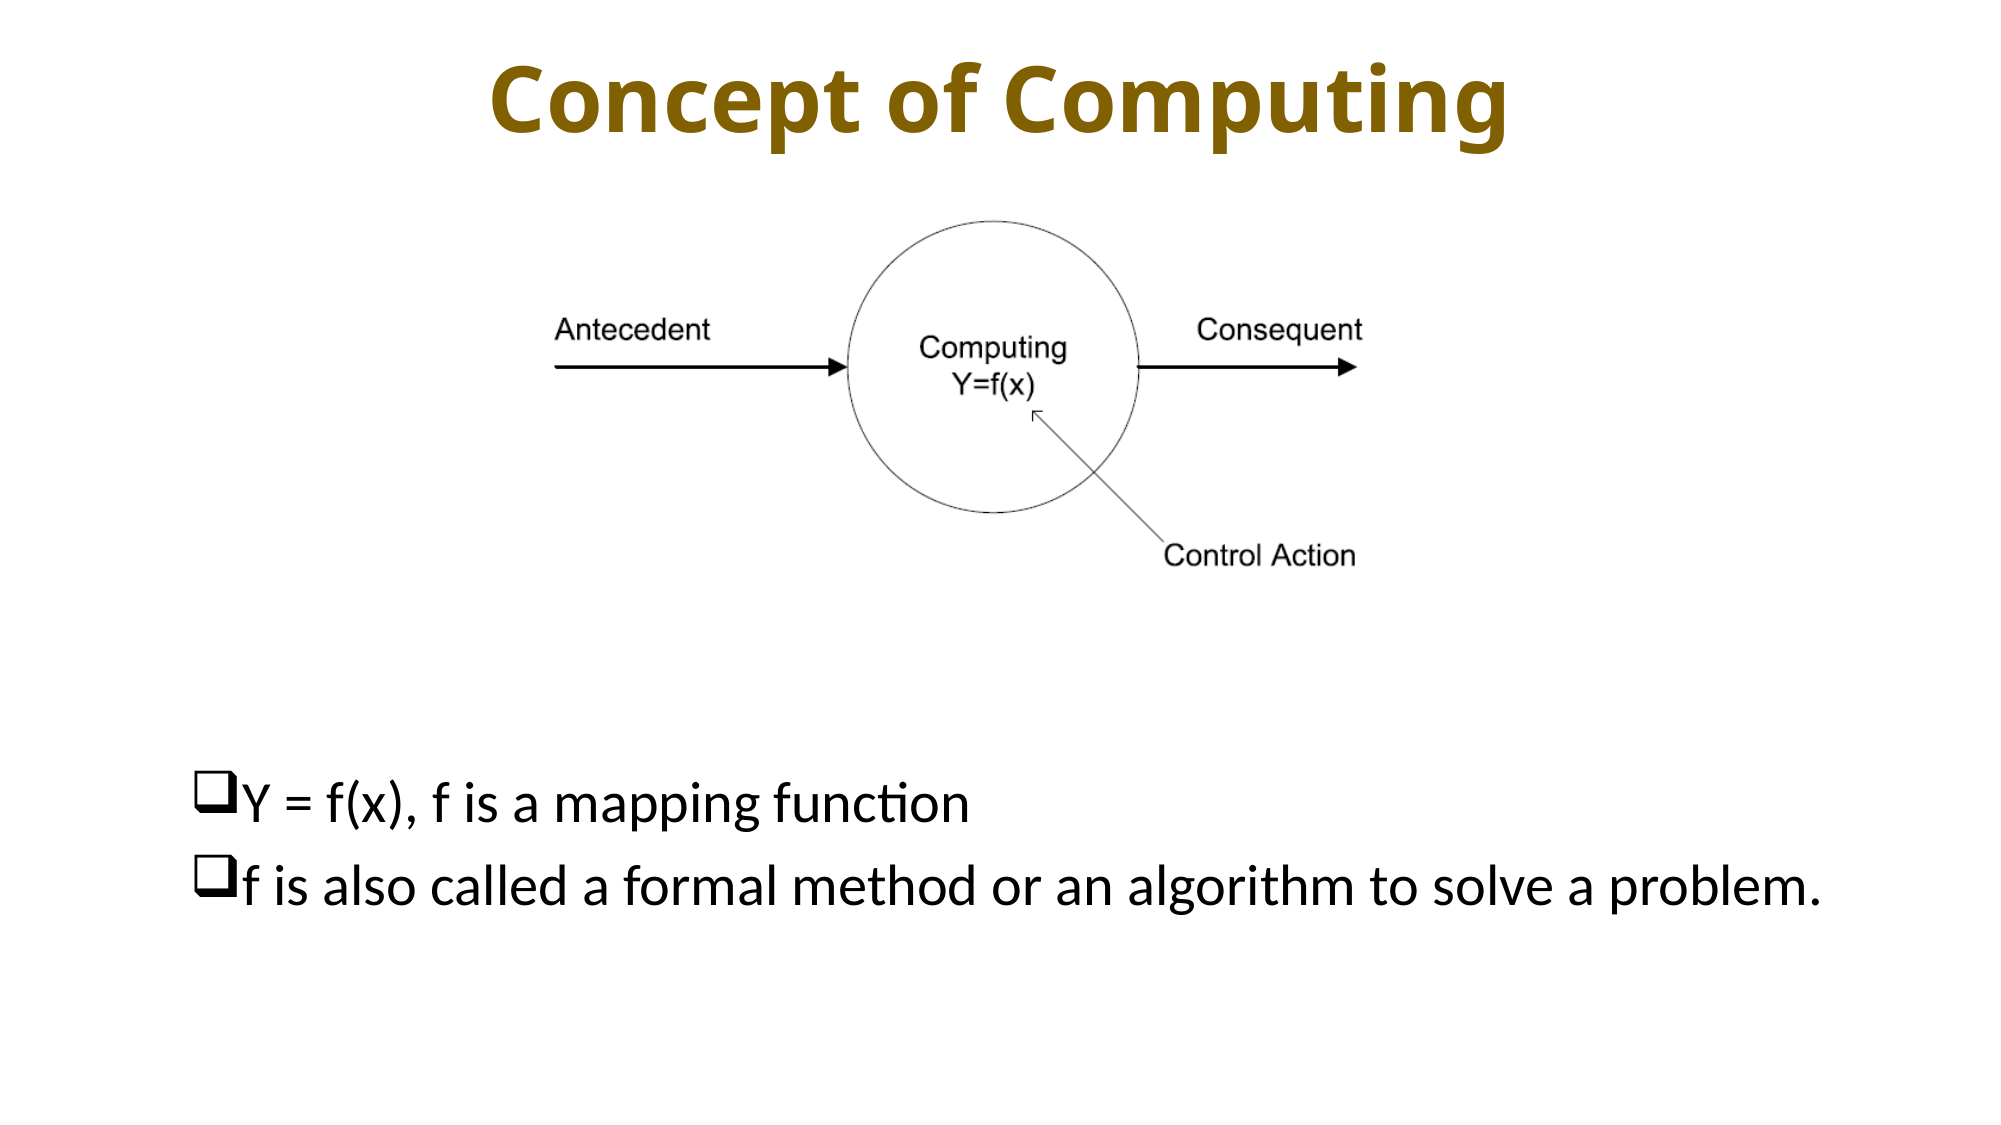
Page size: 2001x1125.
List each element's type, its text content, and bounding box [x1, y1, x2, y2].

picture [526, 201, 1380, 598]
title Concept of Computing [137, 4, 1863, 202]
list Y = f(x), f is a mapping function f is also called a formal method or an algorithm to solve a problem. [174, 170, 1977, 1106]
